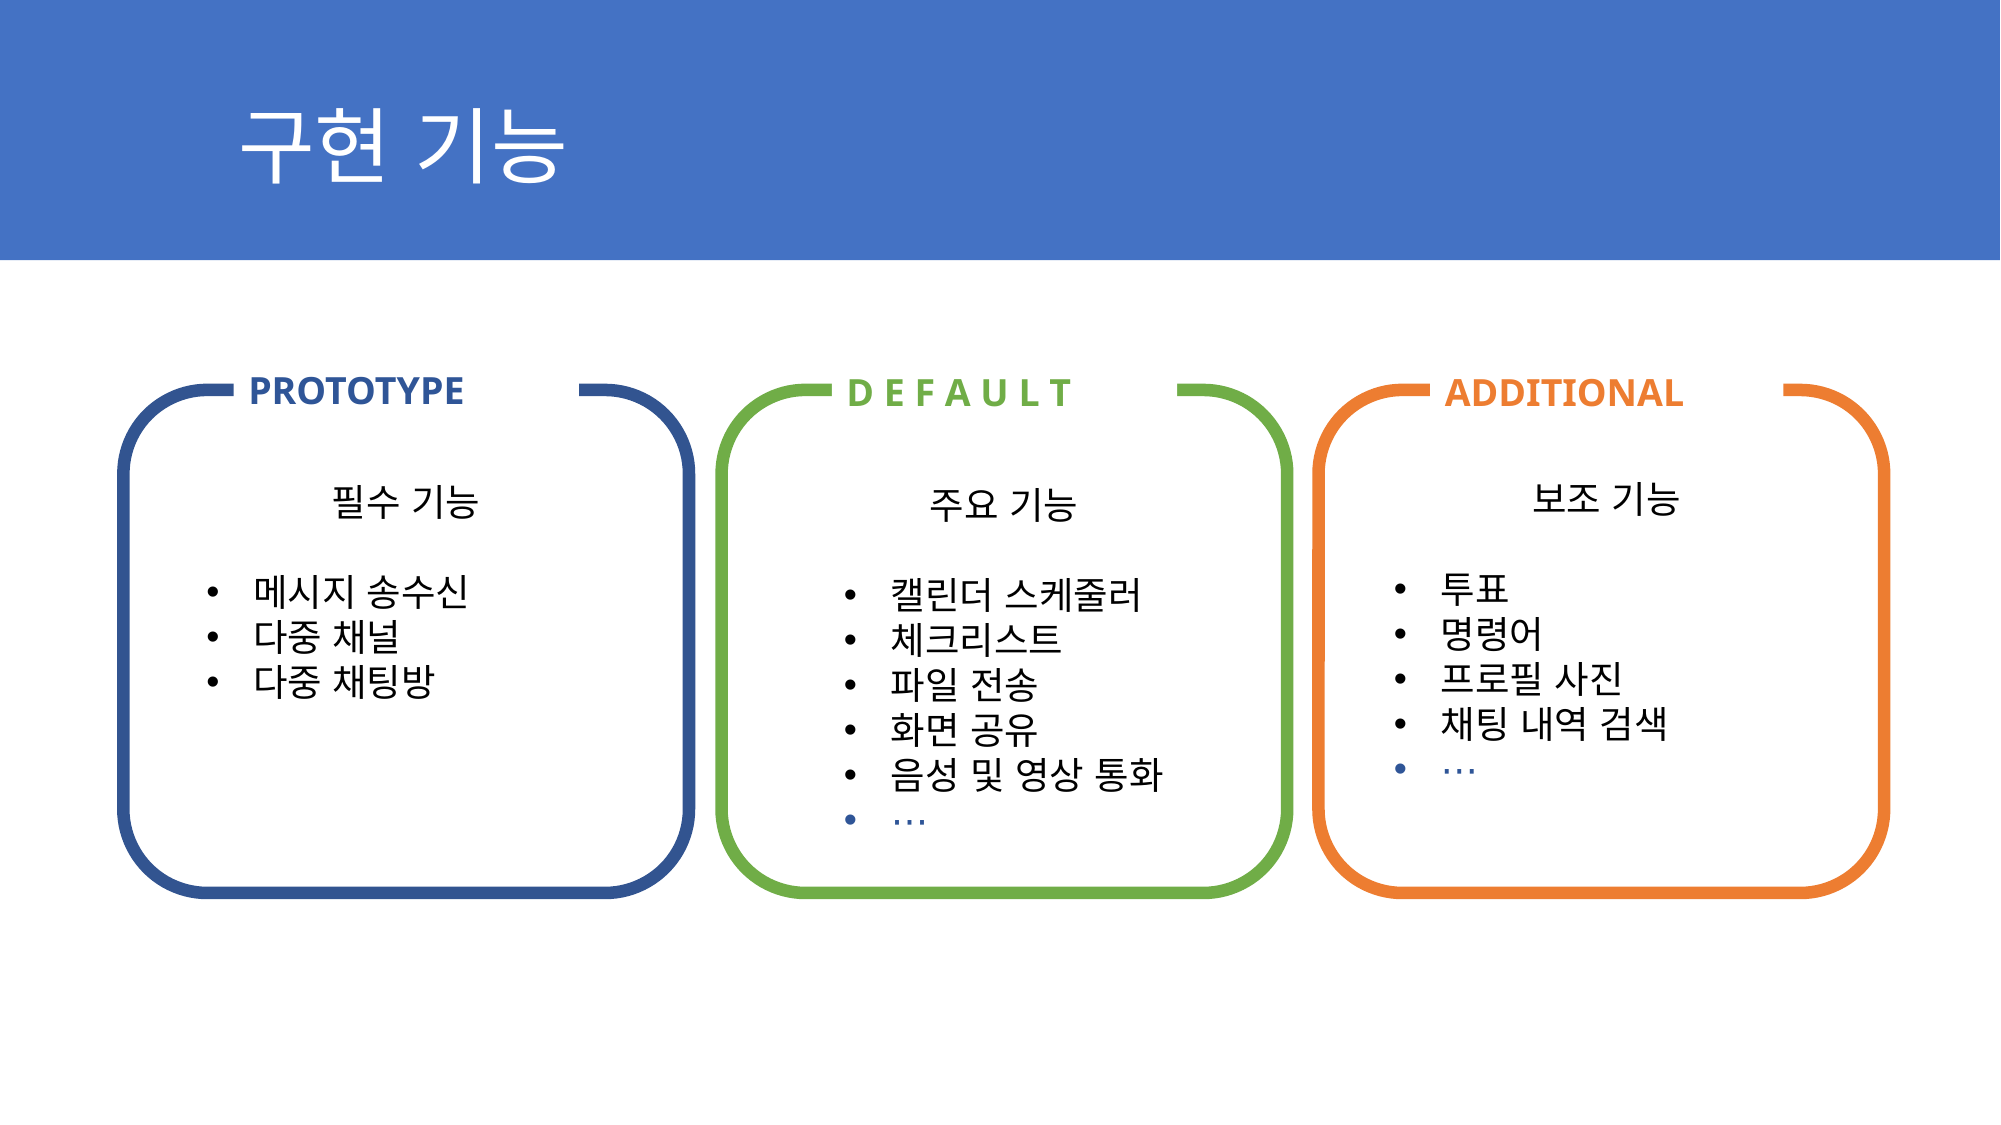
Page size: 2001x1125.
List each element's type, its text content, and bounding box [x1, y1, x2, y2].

title 구현 기능 [223, 42, 1949, 260]
text_box PROTOTYPE [233, 360, 579, 420]
text_box [1317, 388, 1886, 895]
text_box ADDITIONAL [1430, 361, 1784, 421]
text_box [720, 388, 1289, 895]
text_box [122, 388, 691, 895]
text_box D E F A U L T [831, 361, 1178, 421]
